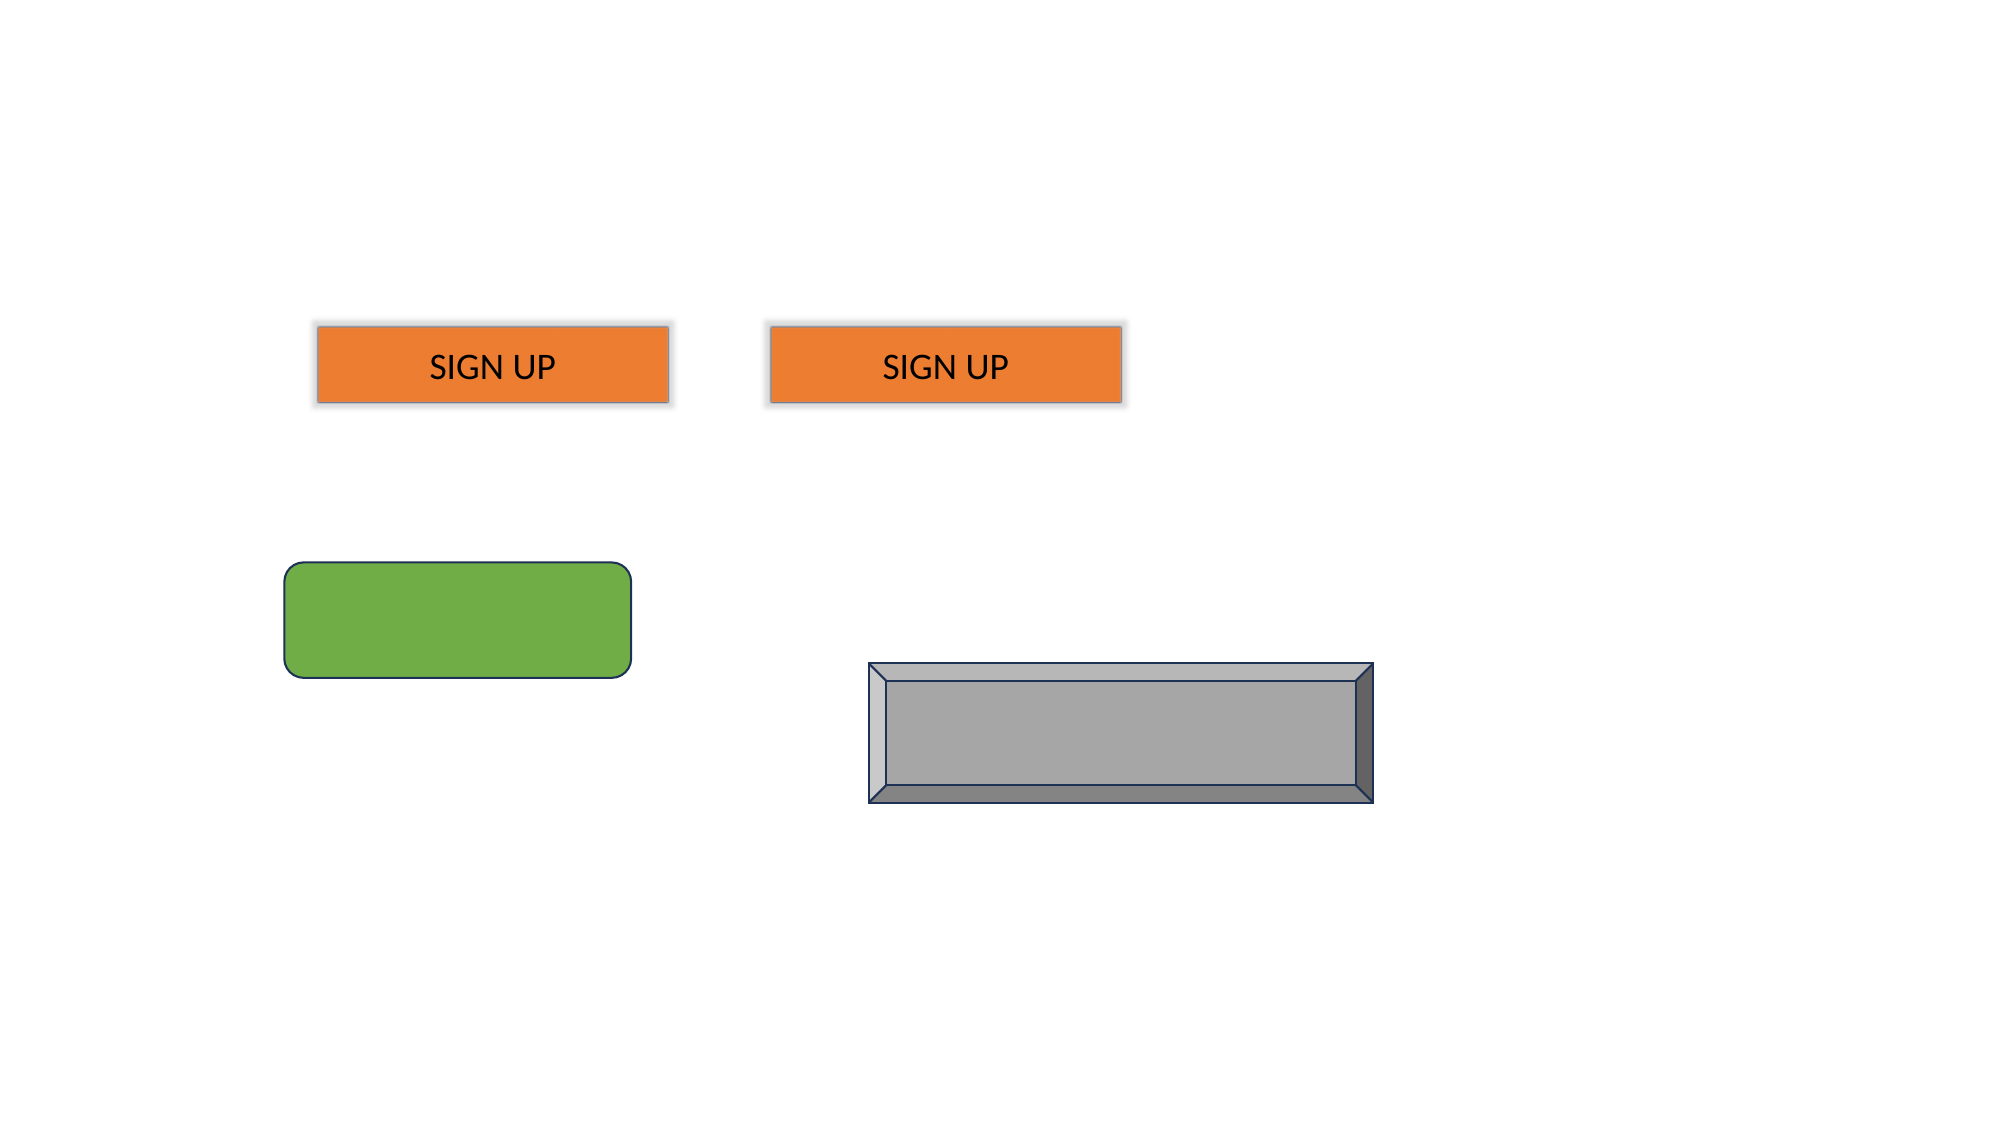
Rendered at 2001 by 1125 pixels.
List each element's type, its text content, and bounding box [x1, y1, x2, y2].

text_box [283, 561, 633, 679]
text_box [868, 662, 1375, 804]
text_box SIGN UP [320, 329, 667, 401]
text_box SIGN UP [773, 329, 1120, 401]
